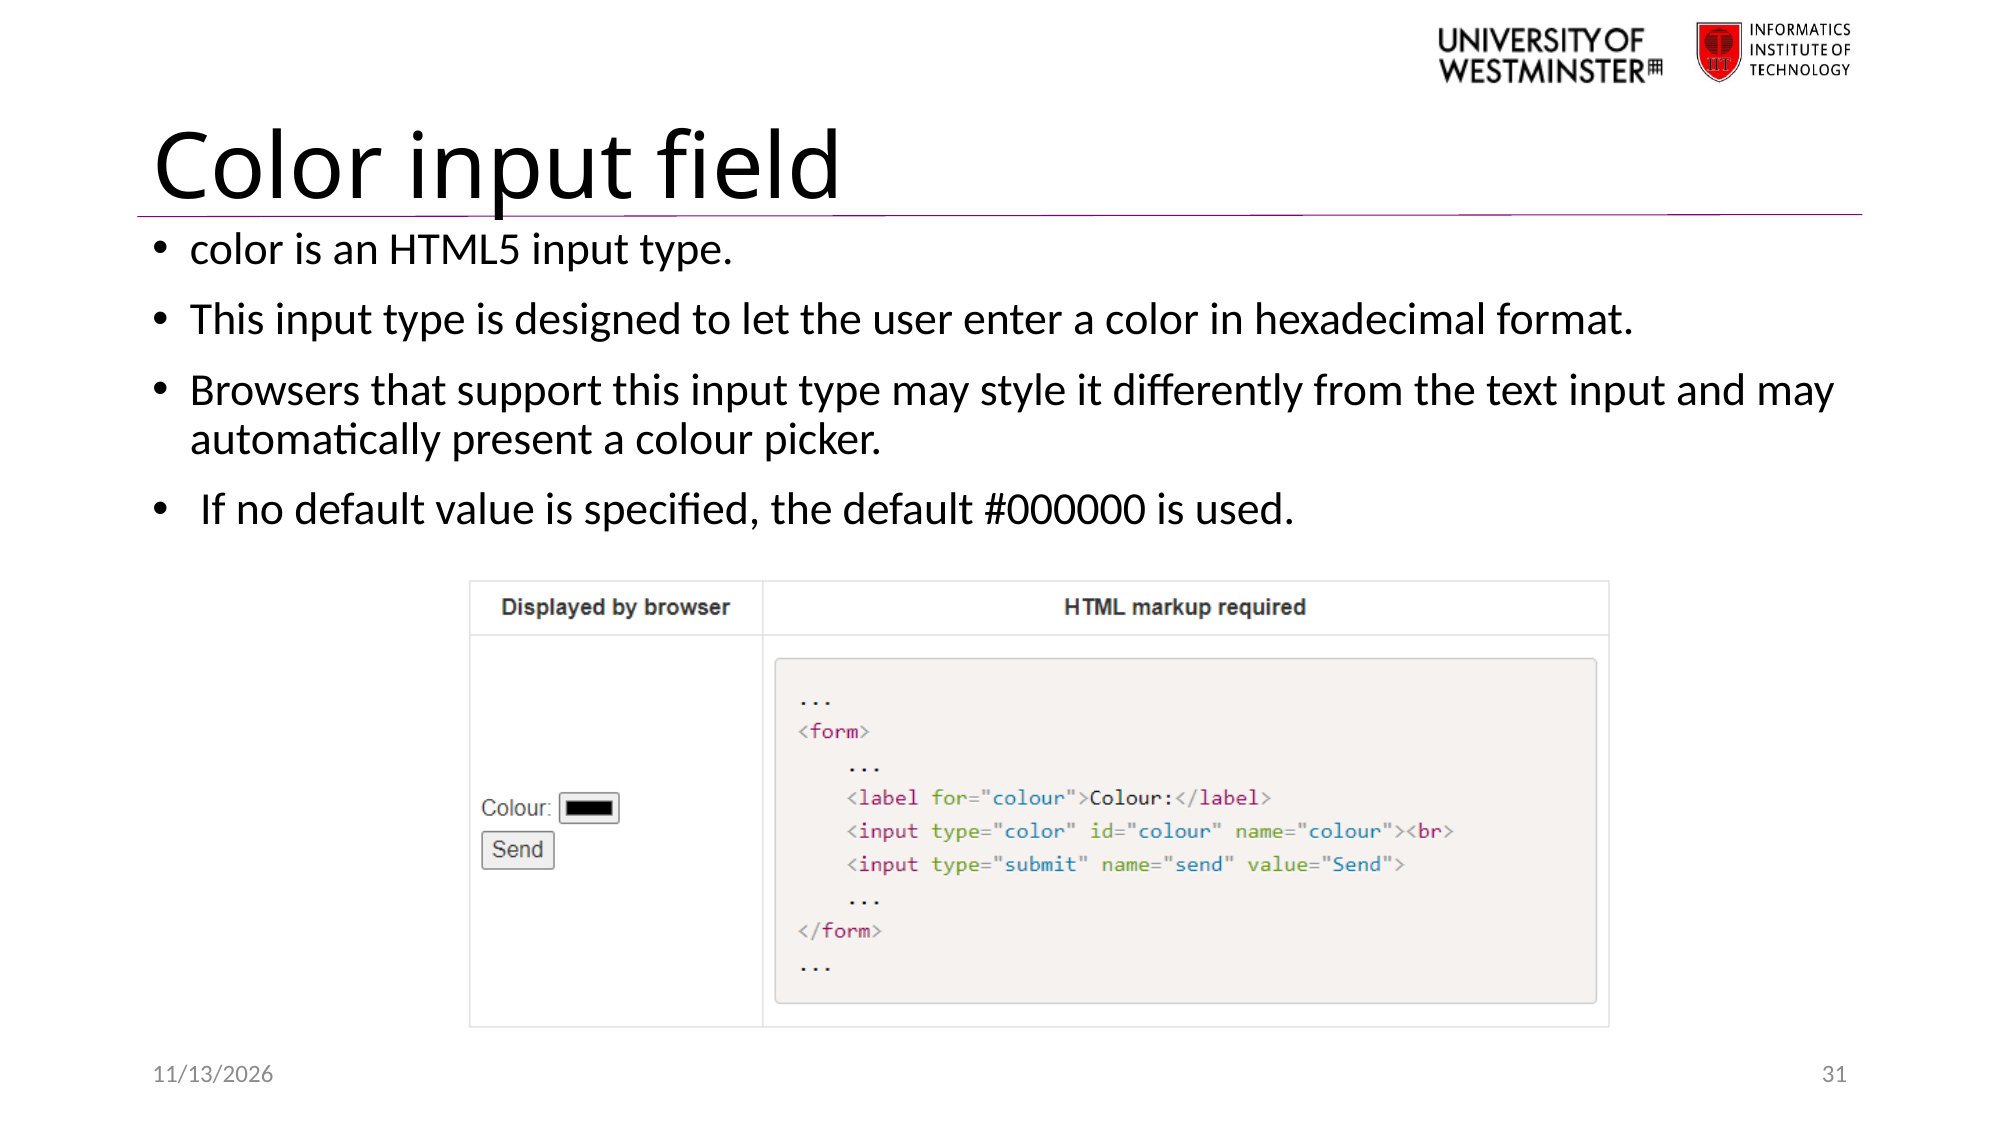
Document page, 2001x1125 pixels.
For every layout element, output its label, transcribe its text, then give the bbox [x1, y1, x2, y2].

picture [454, 568, 1625, 1043]
title Color input field [137, 59, 1863, 217]
slide_number 31 [1412, 1042, 1863, 1103]
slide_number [137, 1042, 588, 1103]
list color is an HTML5 input type. This input type is designed to let the user enter a color in hexadecimal format. Browsers that support this input type may style it differently from the text input and may automatically present a colour picker. If no default value is specified, the default #000000 is used. [137, 217, 1863, 932]
picture [1425, 5, 1863, 59]
